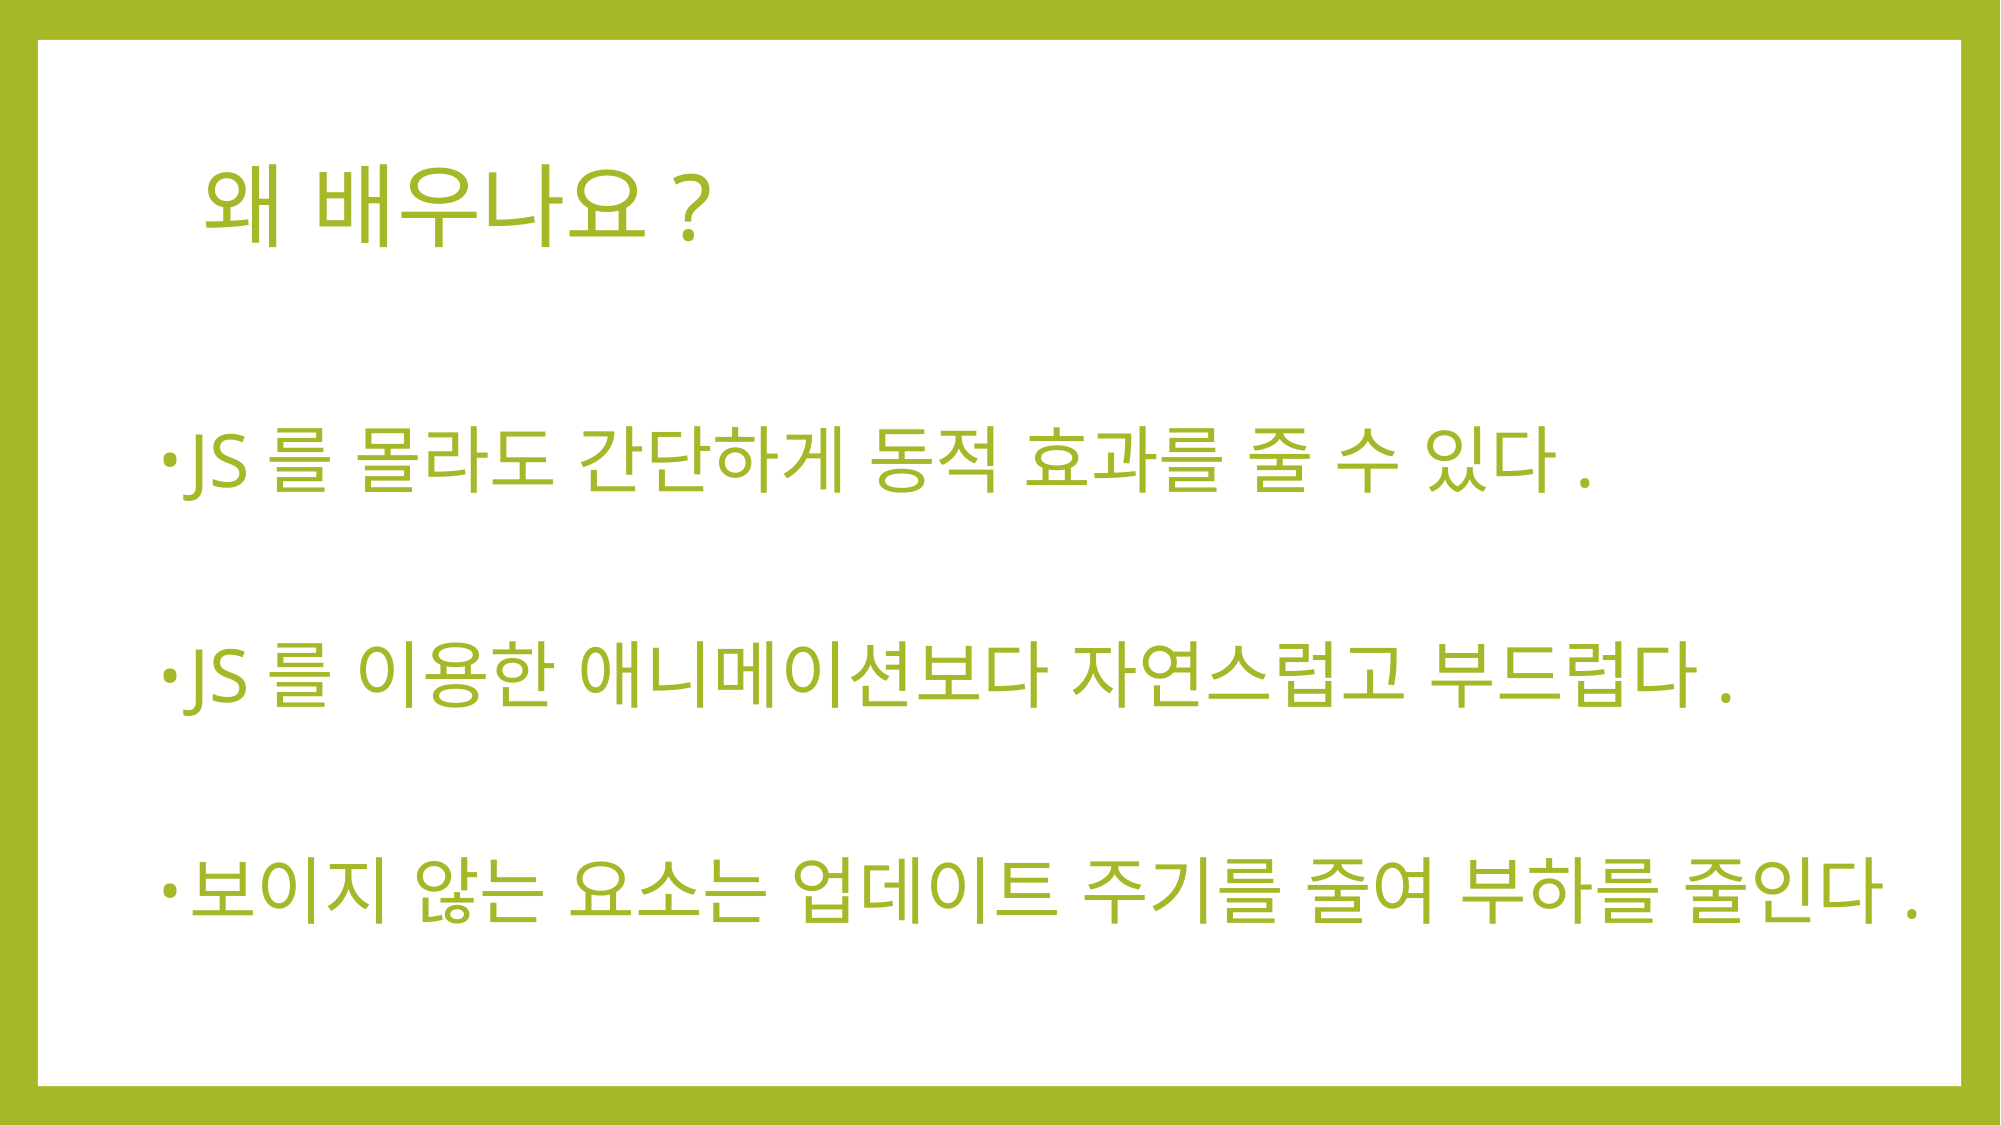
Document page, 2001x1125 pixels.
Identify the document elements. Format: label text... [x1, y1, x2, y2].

title 왜 배우나요? [187, 99, 1808, 299]
list JS를 몰라도 간단하게 동적 효과를 줄 수 있다. JS를 이용한 애니메이션보다 자연스럽고 부드럽다. 보이지 않는 요소는 업데이트 주기를 줄여 부하를 줄인다. [137, 299, 1911, 1014]
